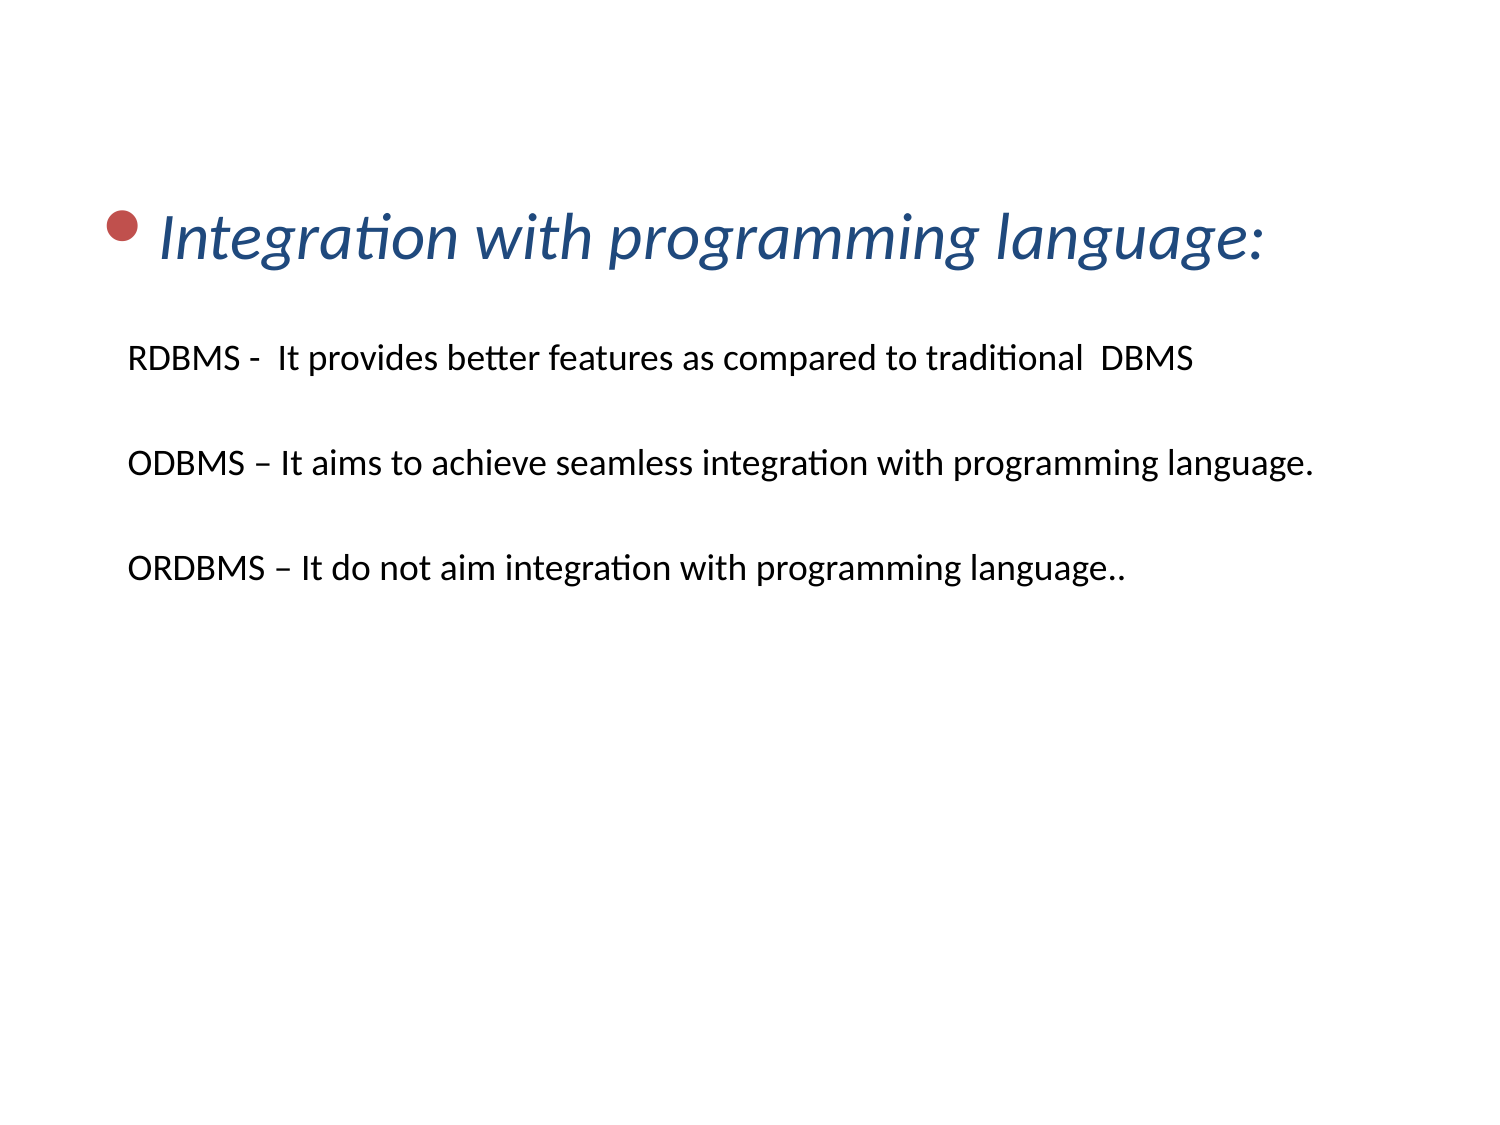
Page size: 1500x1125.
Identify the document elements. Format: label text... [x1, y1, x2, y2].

text_box Integration with programming language: RDBMS - It provides better features as compared to traditional DBMS ODBMS – It aims to achieve seamless integration with programming language. ORDBMS – It do not aim integration with programming language.. [87, 185, 1400, 595]
